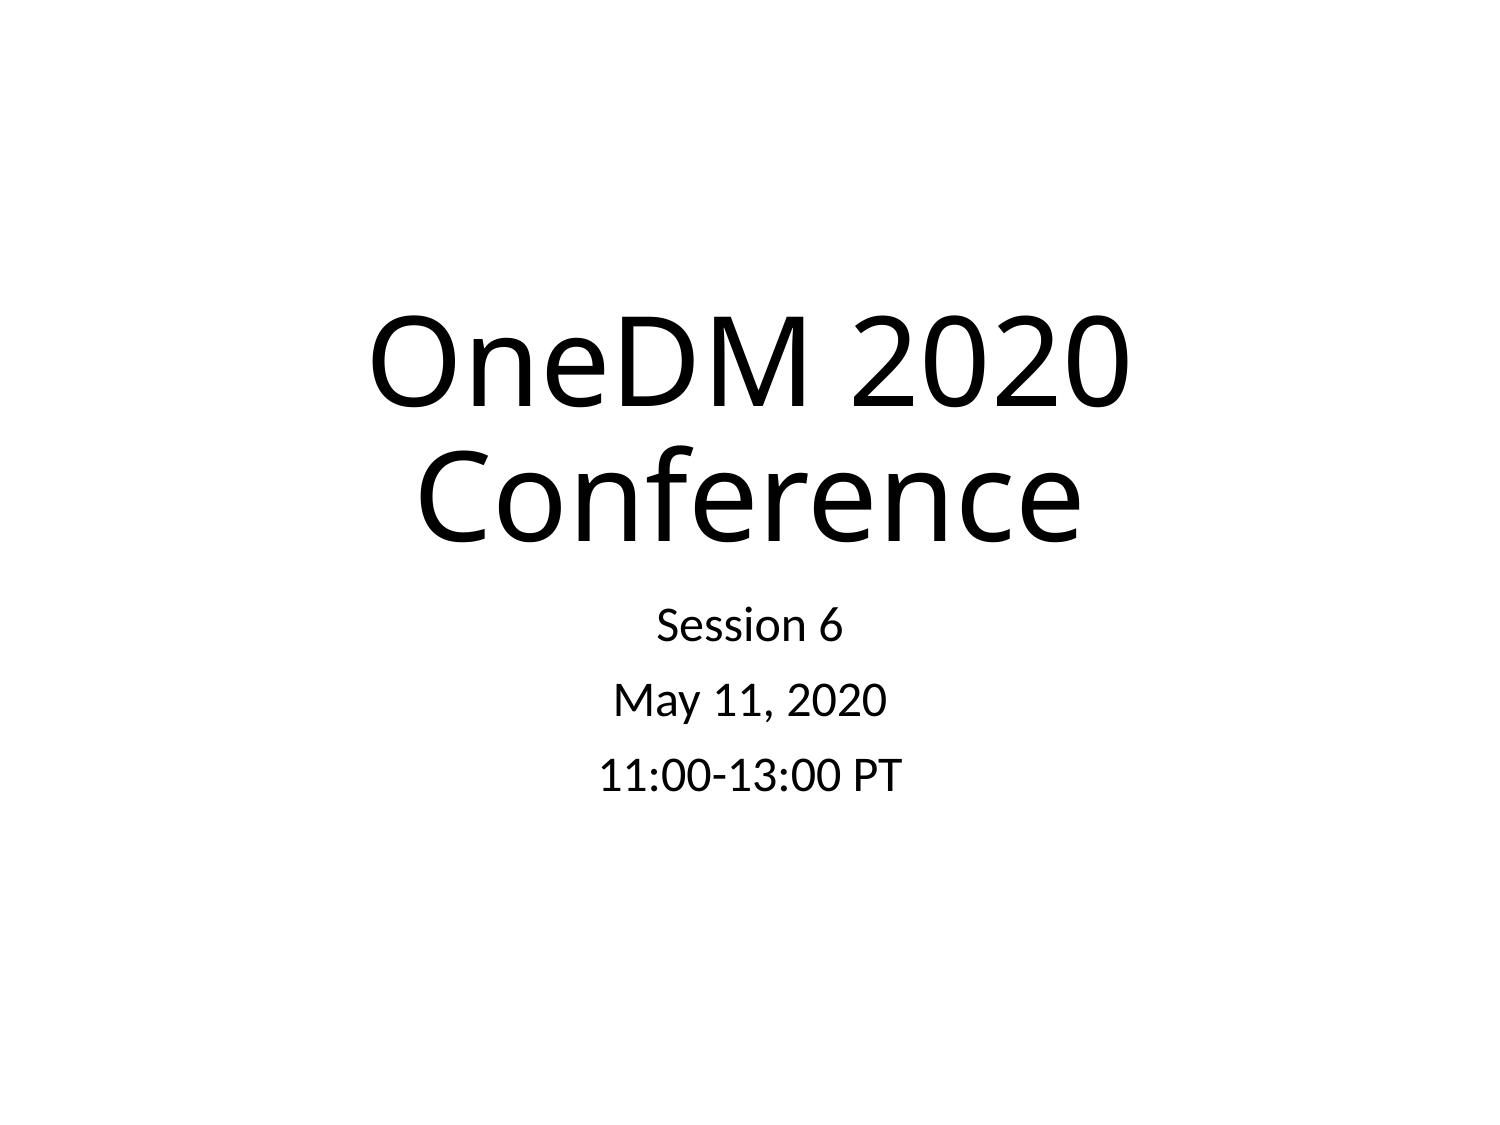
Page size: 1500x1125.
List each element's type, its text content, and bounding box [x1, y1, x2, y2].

title OneDM 2020 Conference [112, 184, 1388, 576]
subtitle Session 6 May 11, 2020 11:00-13:00 PT [187, 590, 1313, 863]
